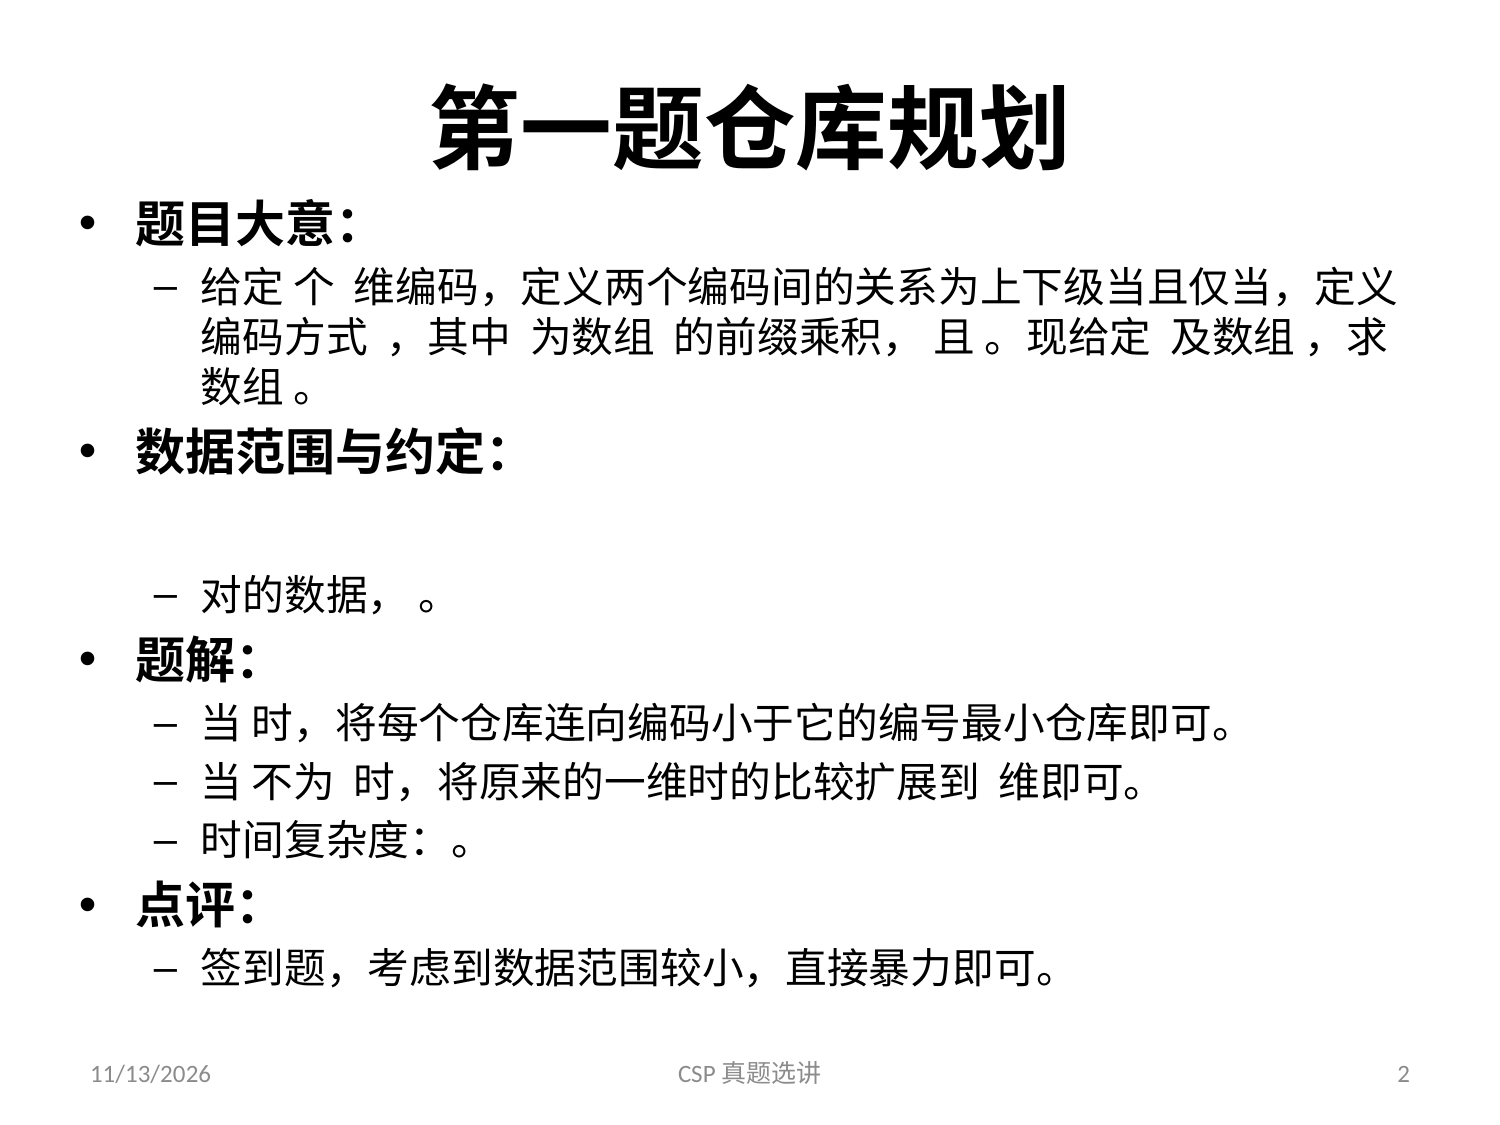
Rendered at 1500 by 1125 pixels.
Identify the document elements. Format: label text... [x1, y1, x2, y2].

footer CSP真题选讲 [512, 1042, 988, 1103]
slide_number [75, 1042, 425, 1103]
title 第一题仓库规划 [75, 31, 1425, 220]
slide_number 2 [1074, 1042, 1425, 1103]
